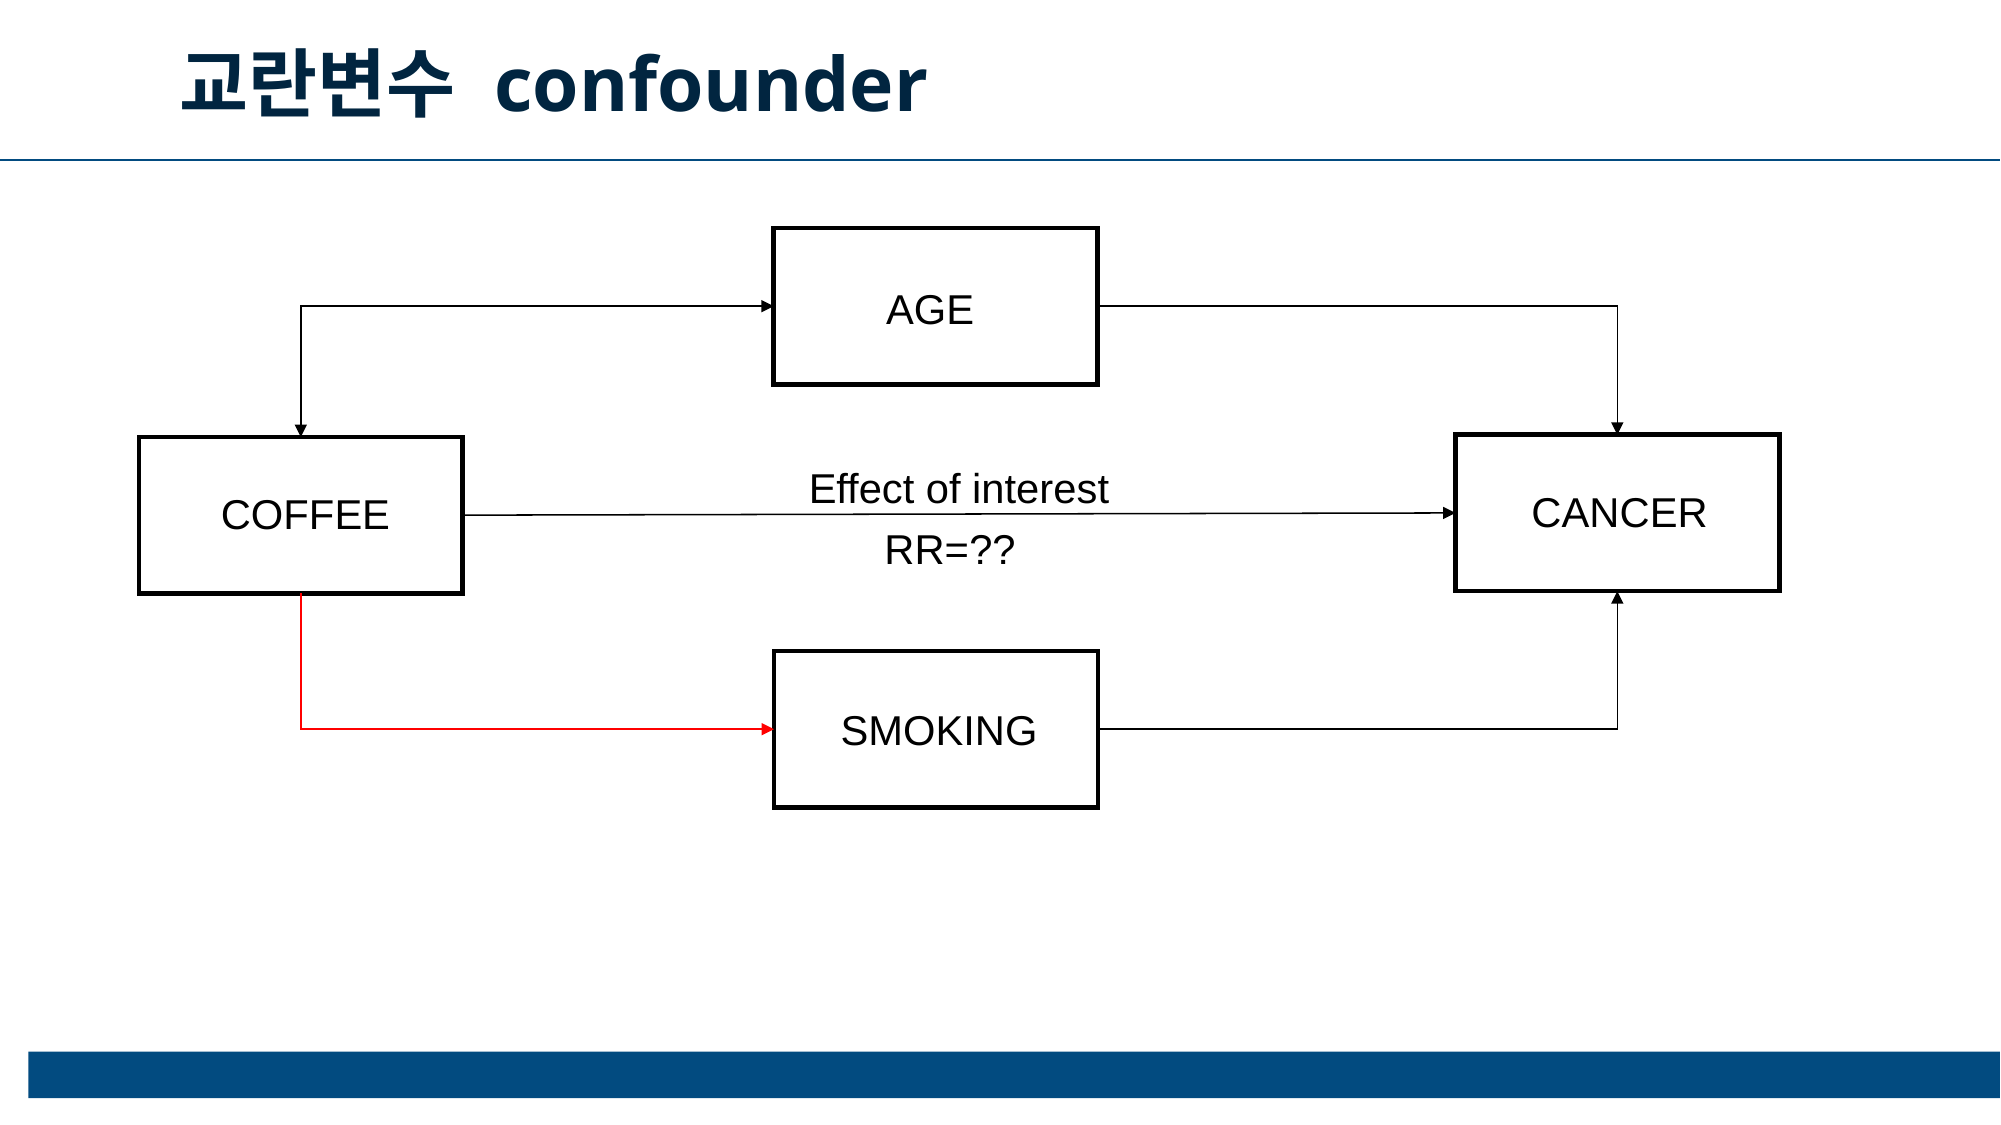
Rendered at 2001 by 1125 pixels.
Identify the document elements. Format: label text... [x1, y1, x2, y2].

text_box 교란변수 confounder [165, 28, 1392, 134]
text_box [1097, 591, 1618, 730]
text_box SMOKING [825, 696, 1053, 762]
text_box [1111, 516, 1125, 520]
text_box CANCER [1516, 478, 1723, 544]
text_box COFFEE [206, 480, 405, 546]
text_box CANCER [1454, 434, 1780, 592]
slide_number 7 [1412, 1042, 1863, 1103]
text_box AGE [773, 227, 1099, 385]
text_box COFFEE [138, 436, 464, 594]
text_box SMOKING [773, 650, 1099, 808]
text_box RR=?? [869, 516, 1111, 580]
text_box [469, 424, 606, 898]
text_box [300, 306, 774, 437]
text_box AGE [871, 275, 989, 341]
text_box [1097, 306, 1618, 435]
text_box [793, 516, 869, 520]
text_box Effect of interest [793, 454, 1125, 513]
